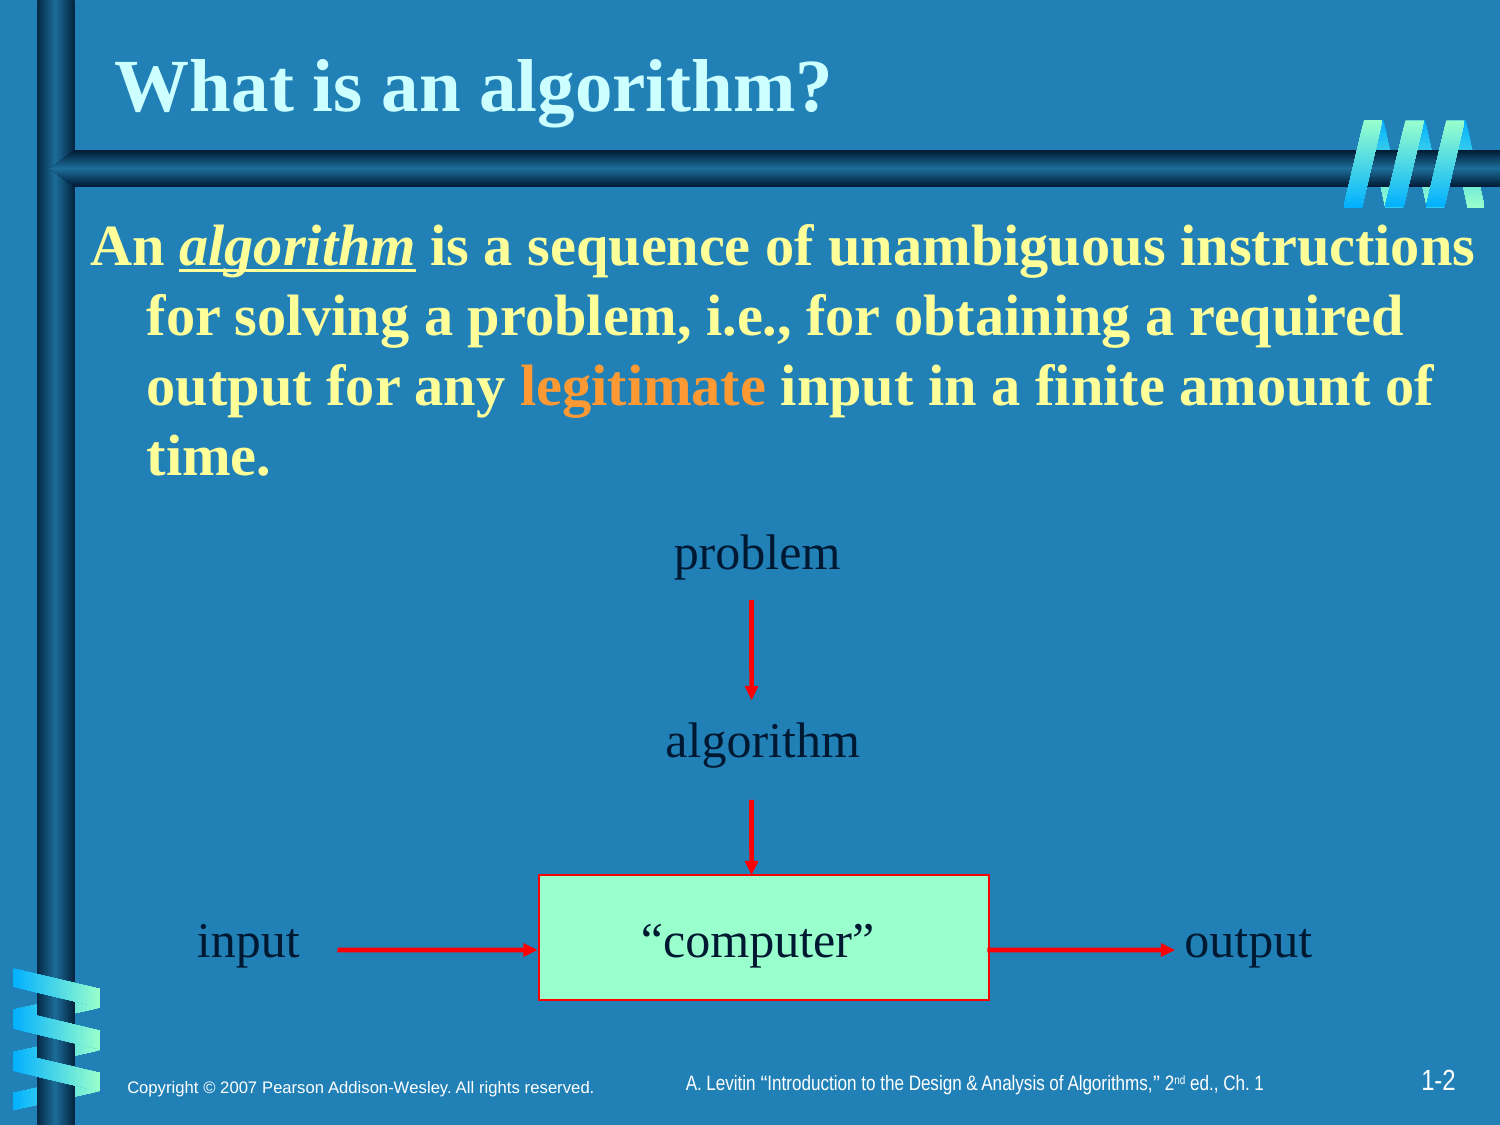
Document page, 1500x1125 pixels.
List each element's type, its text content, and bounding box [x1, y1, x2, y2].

text_box algorithm [650, 699, 876, 775]
text_box output [1149, 899, 1347, 975]
text_box problem [651, 512, 863, 588]
text_box [337, 943, 538, 957]
text_box [745, 799, 758, 875]
list An algorithm is a sequence of unambiguous instructions for solving a problem, i.e., for obtaining a required output for any legitimate input in a finite amount of time. [75, 200, 1500, 1043]
text_box input [150, 899, 347, 975]
text_box [987, 943, 1175, 957]
title What is an algorithm? [99, 24, 1345, 138]
text_box “computer” [538, 875, 989, 1000]
slide_number 1-1 [1158, 1054, 1471, 1105]
text_box [745, 599, 758, 699]
